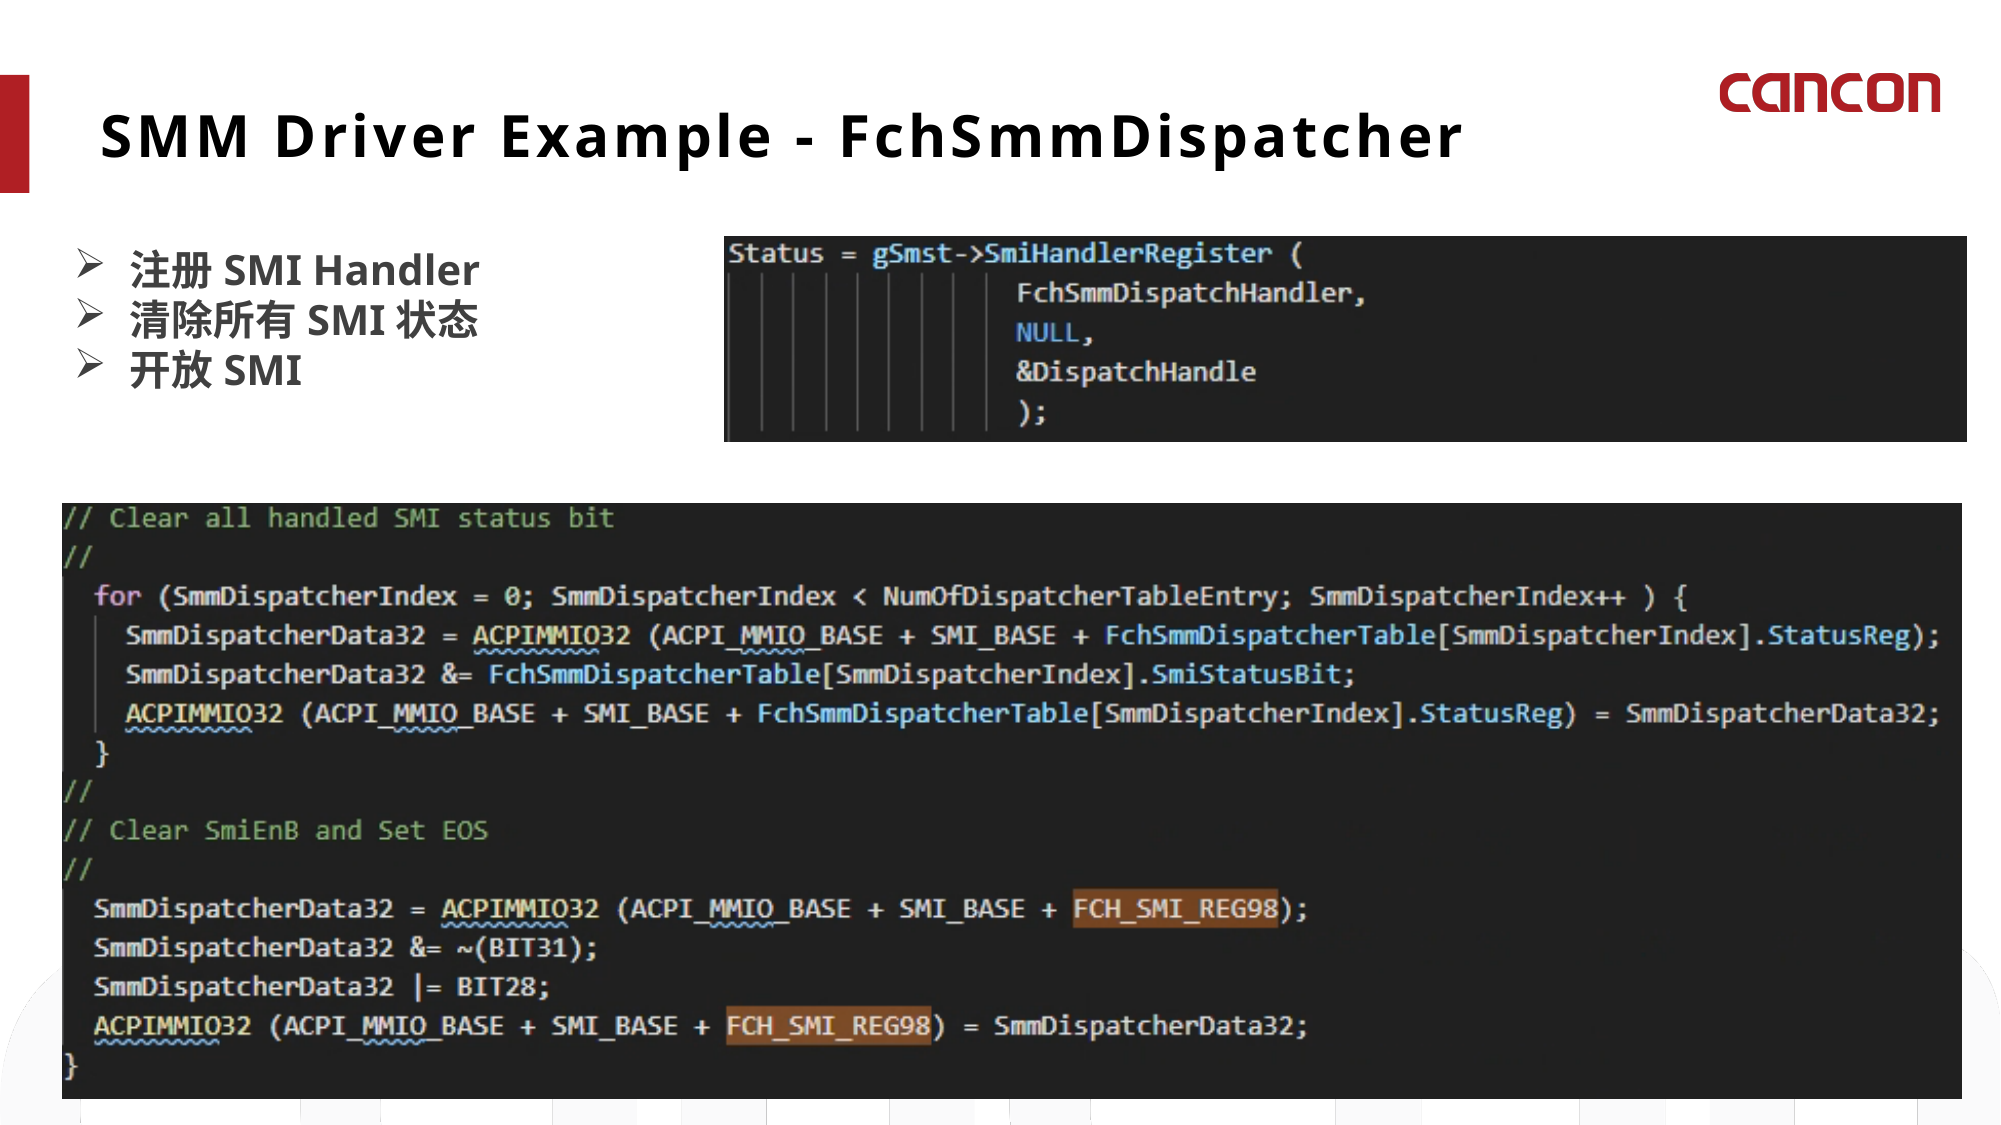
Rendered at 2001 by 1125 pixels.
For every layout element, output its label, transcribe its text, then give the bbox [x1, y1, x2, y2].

text_box 注册SMI Handler 清除所有SMI状态 开放SMI [59, 236, 724, 401]
picture [724, 236, 1967, 442]
picture [62, 503, 1962, 1099]
text_box SMM Driver Example - FchSmmDispatcher [85, 92, 1481, 177]
